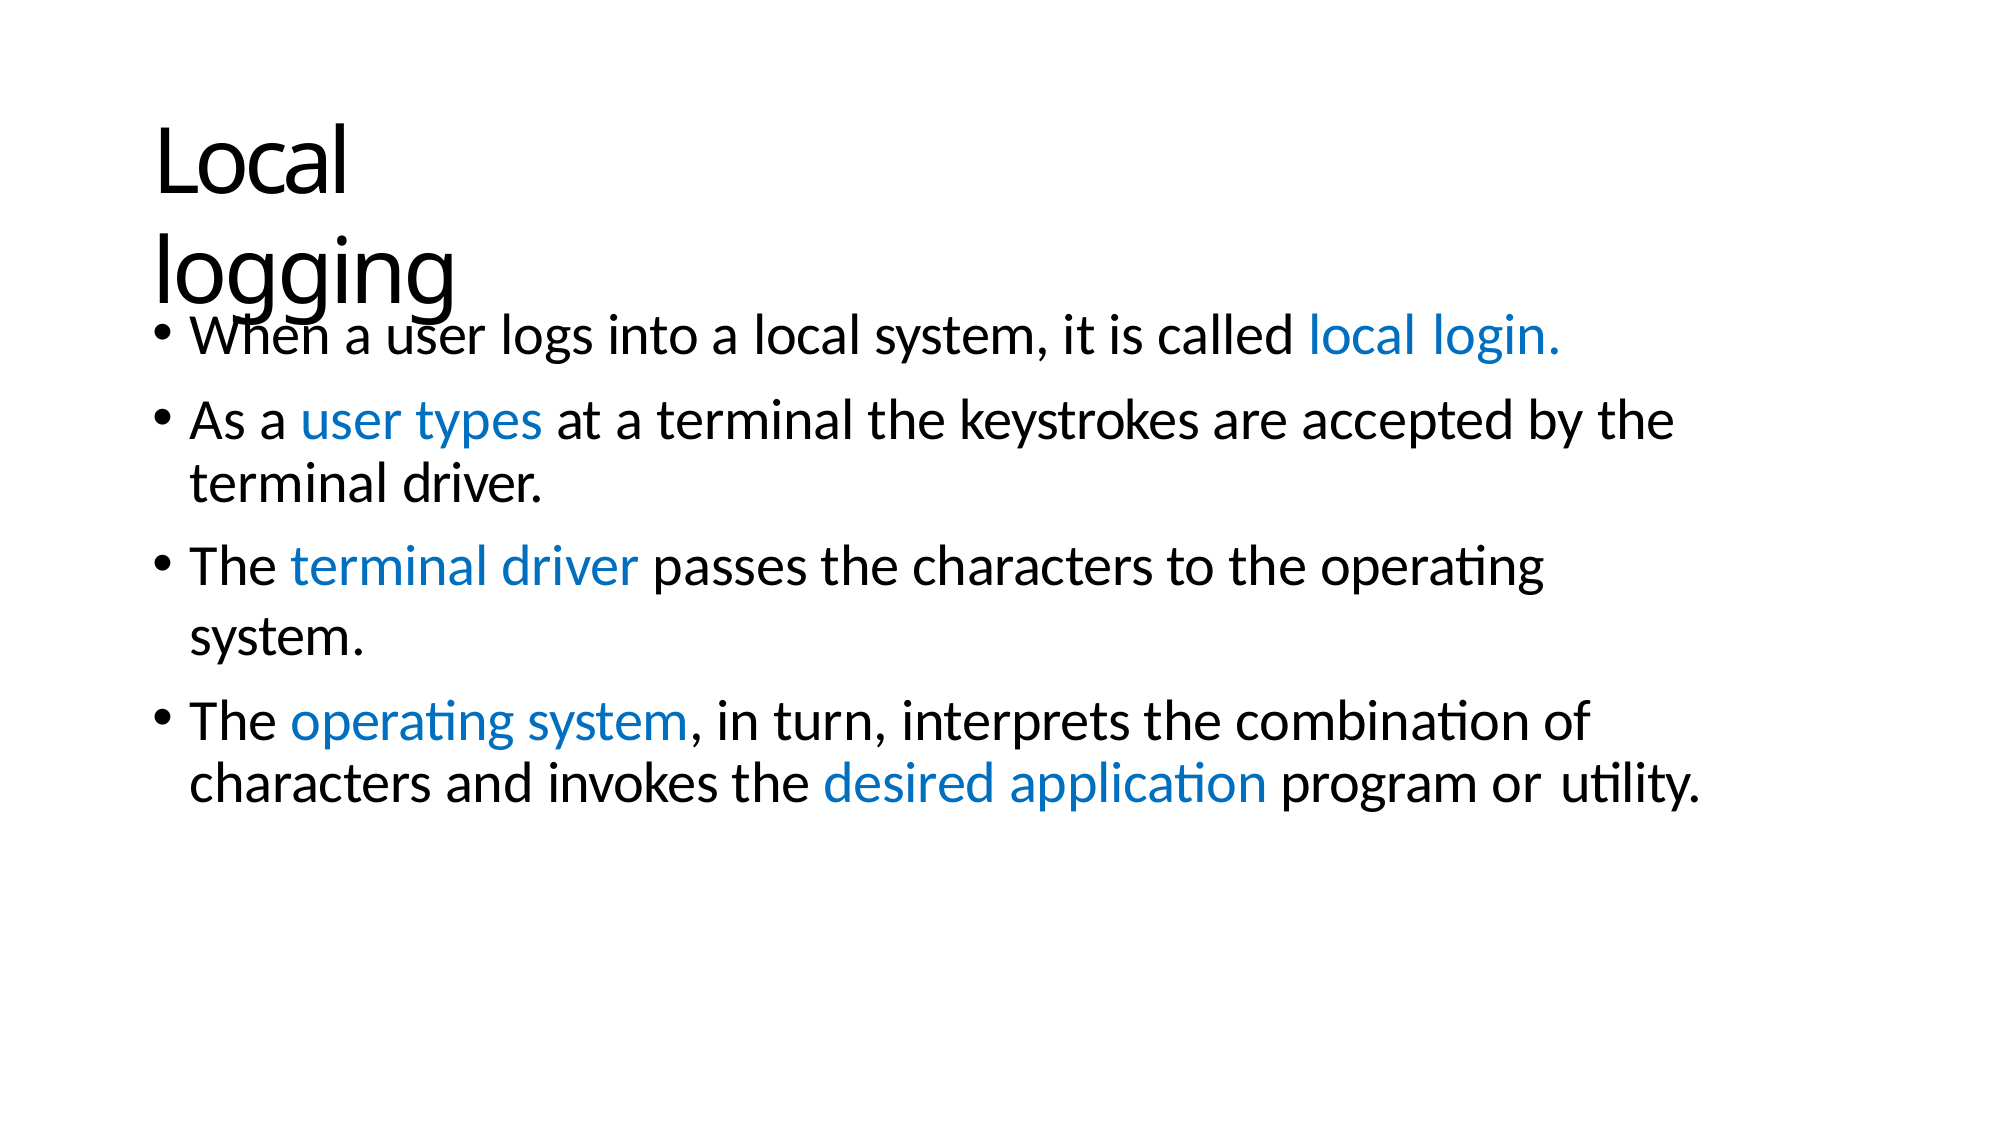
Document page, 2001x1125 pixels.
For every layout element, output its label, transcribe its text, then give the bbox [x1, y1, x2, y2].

title Local logging [150, 100, 630, 279]
text_box When a user logs into a local system, it is called local login. As a user types at a terminal the keystrokes are accepted by the terminal driver. The terminal driver passes the characters to the operating system. The operating system, in turn, interprets the combination of characters and invokes the desired application program or utility. [150, 279, 1755, 815]
